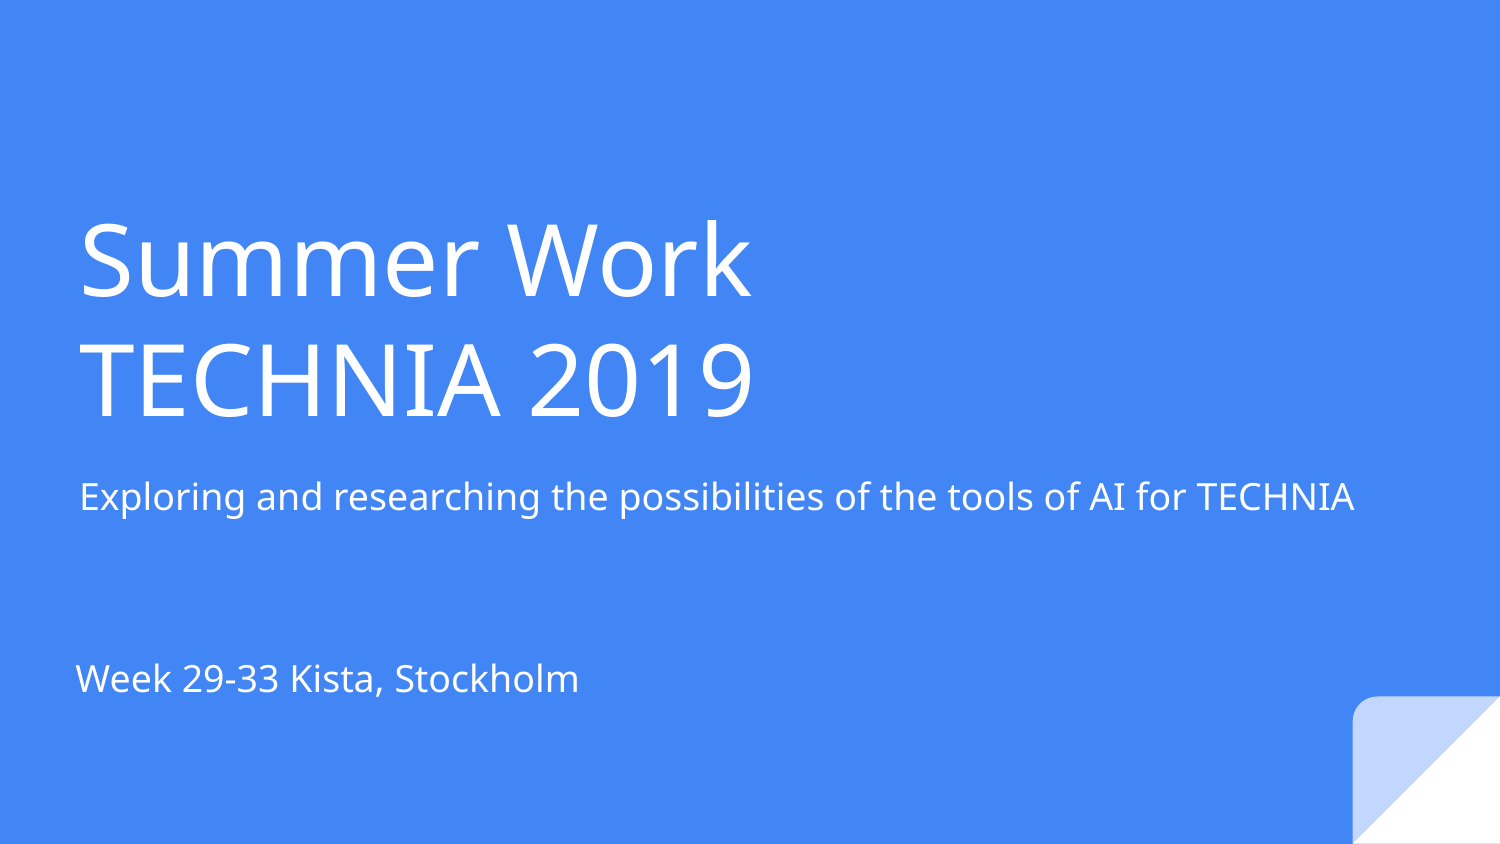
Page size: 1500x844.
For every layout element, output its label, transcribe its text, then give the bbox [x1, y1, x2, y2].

subtitle Exploring and researching the possibilities of the tools of AI for TECHNIA [64, 457, 1413, 529]
title Summer Work TECHNIA 2019 [64, 298, 1413, 452]
text_box Week 29-33 Kista, Stockholm [60, 640, 811, 743]
